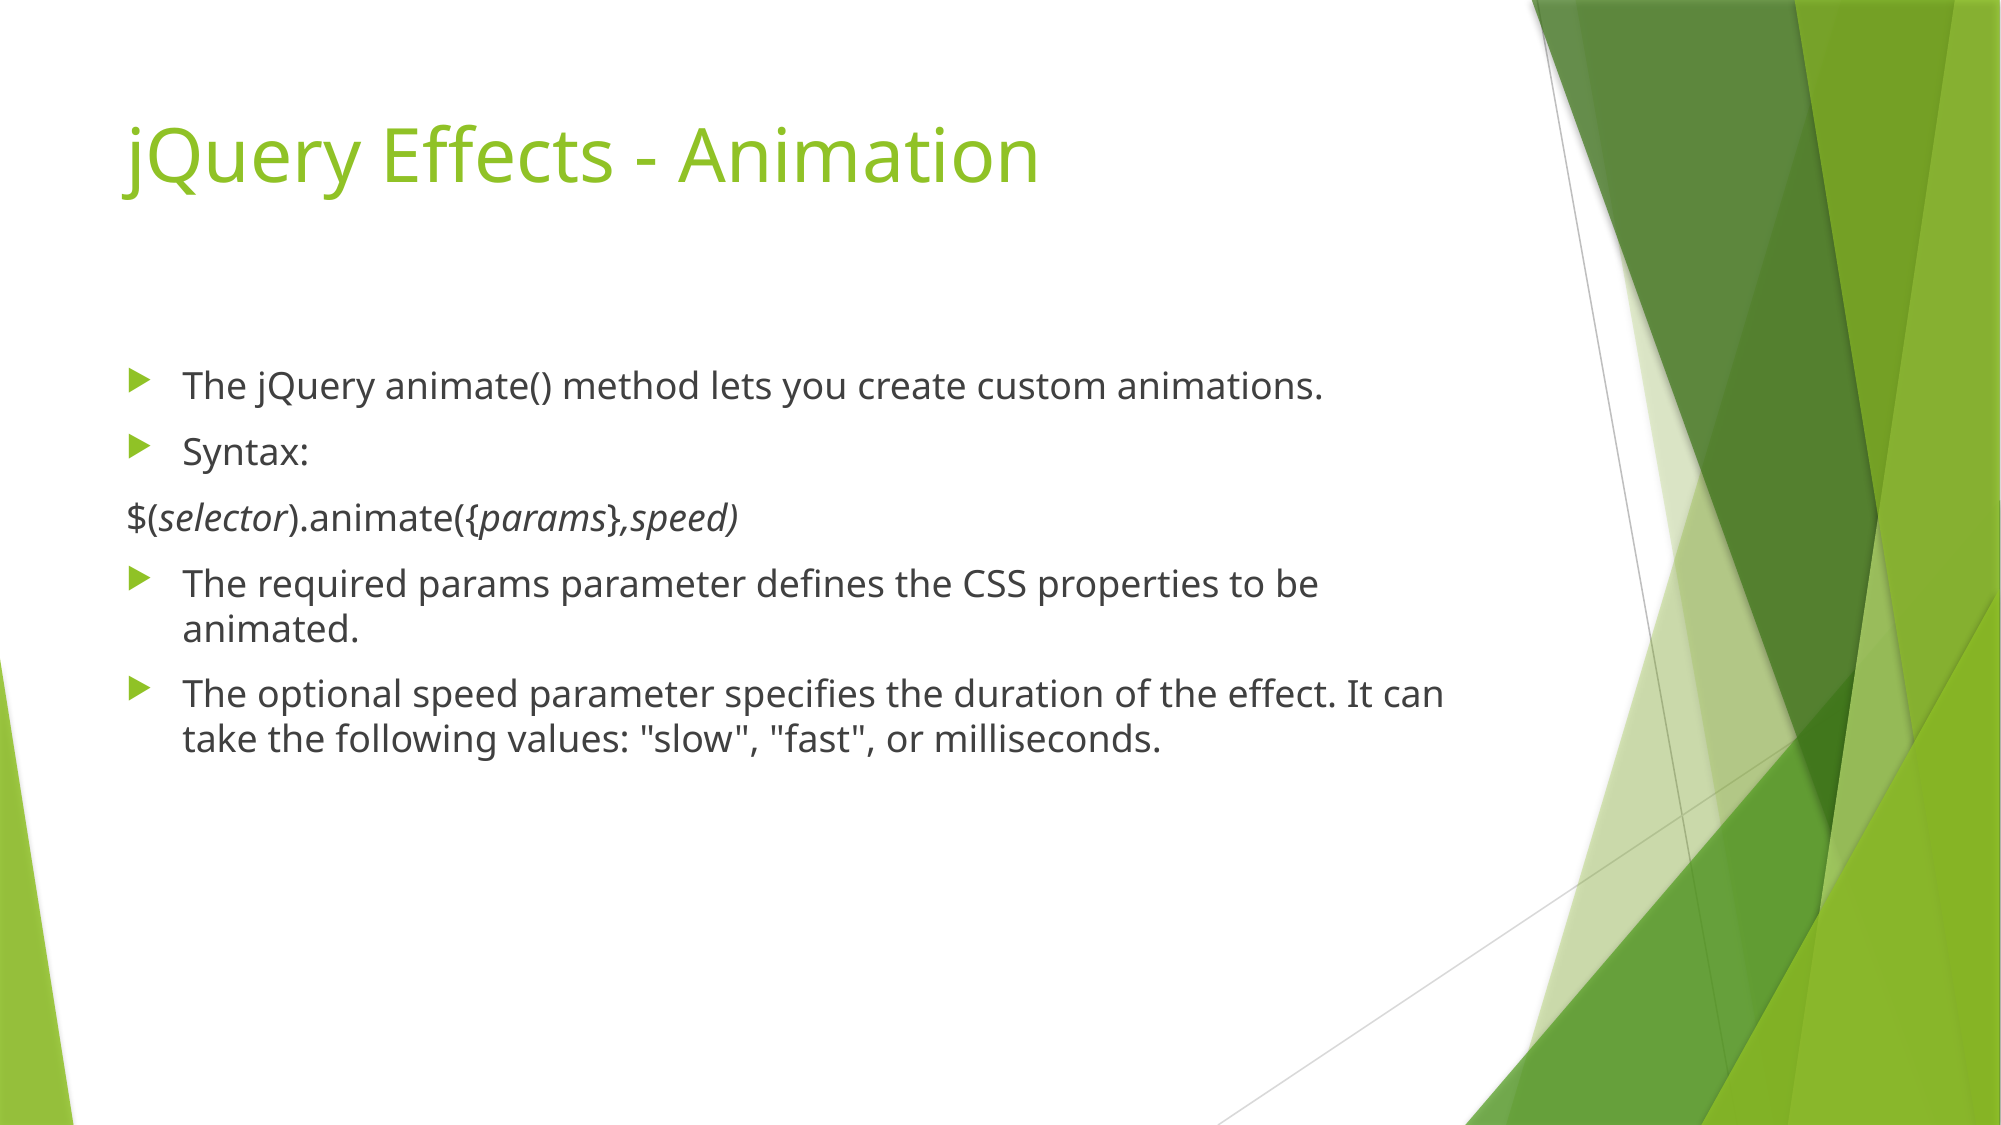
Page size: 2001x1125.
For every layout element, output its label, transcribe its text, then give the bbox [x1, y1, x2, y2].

list The jQuery animate() method lets you create custom animations. Syntax: $(selector).animate({params},speed) The required params parameter defines the CSS properties to be animated. The optional speed parameter specifies the duration of the effect. It can take the following values: "slow", "fast", or milliseconds. [111, 354, 1522, 992]
title jQuery Effects - Animation [111, 99, 1522, 317]
